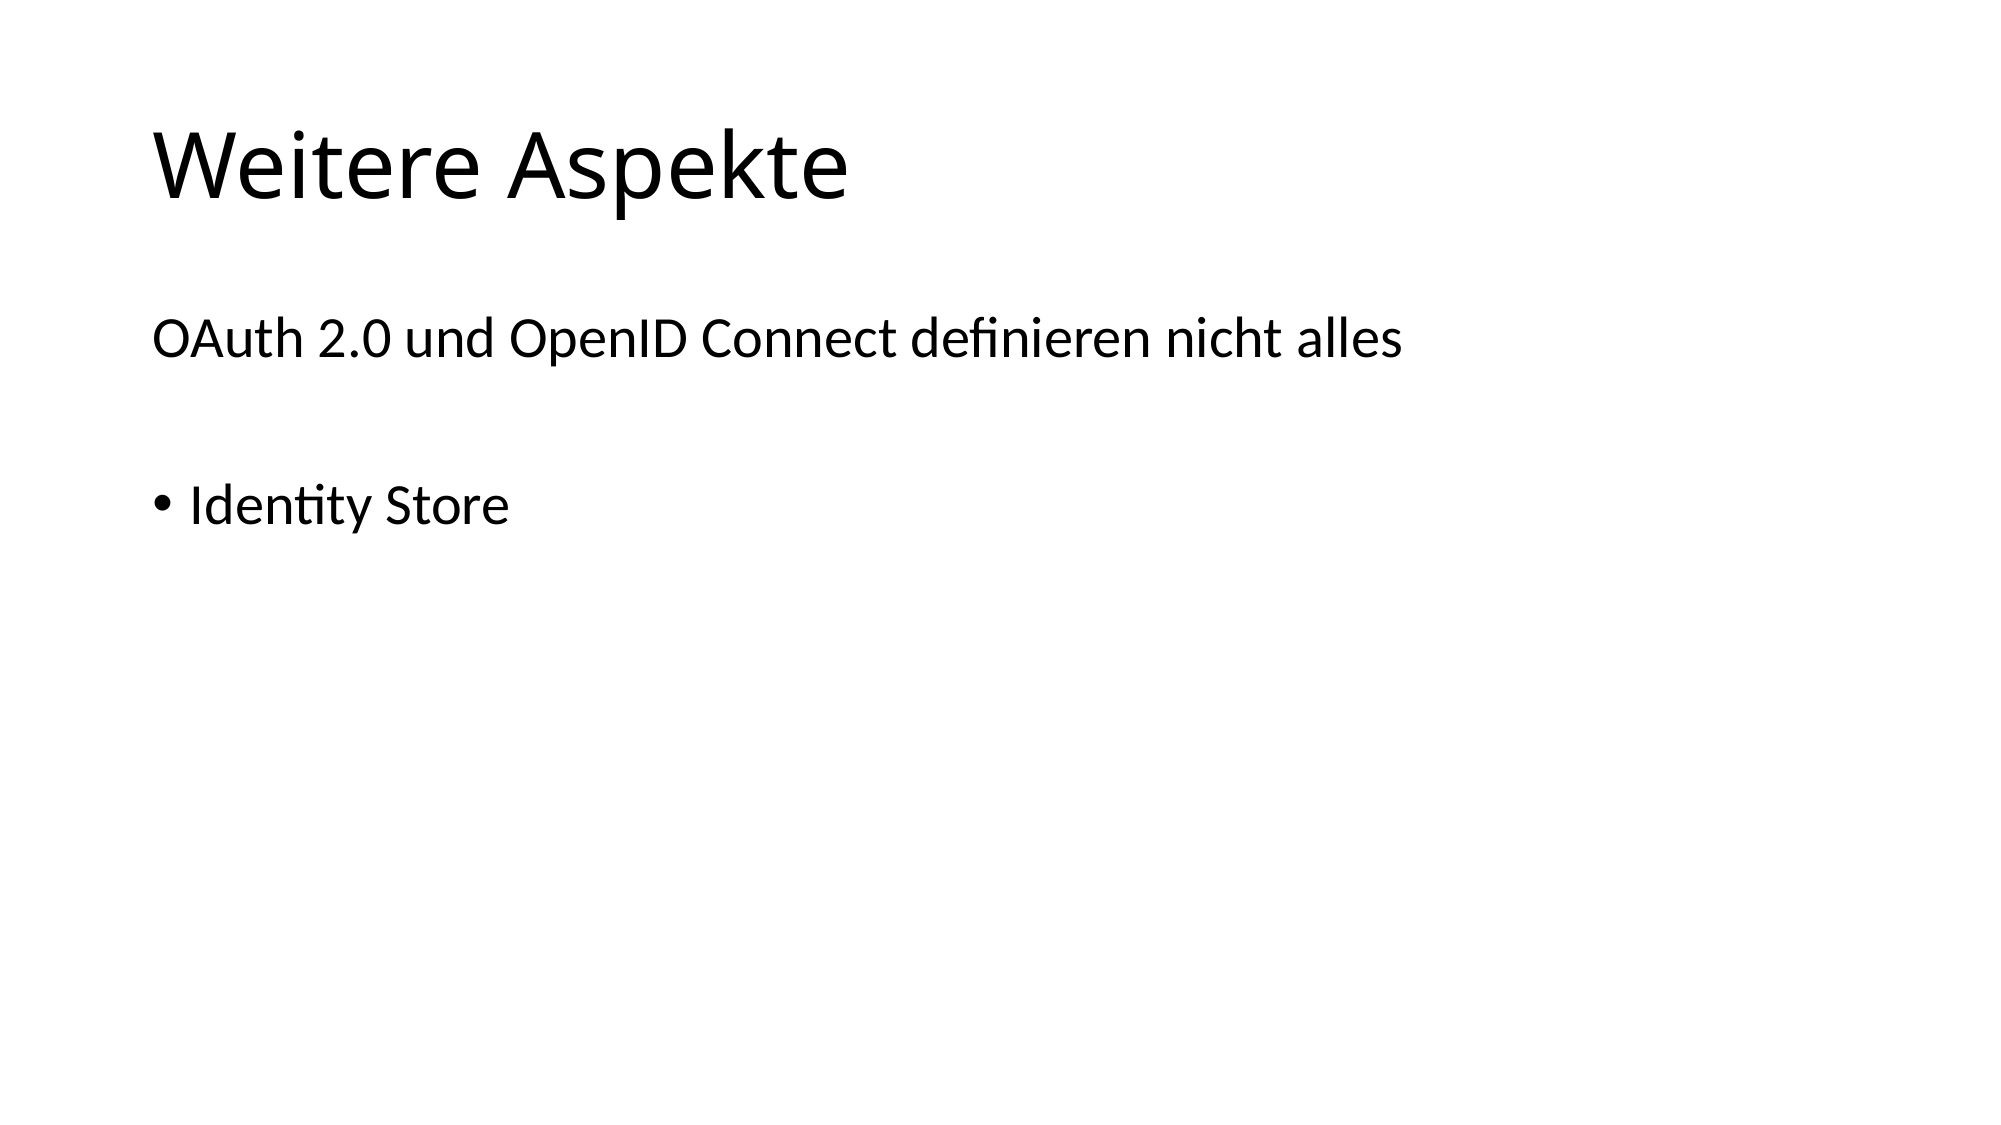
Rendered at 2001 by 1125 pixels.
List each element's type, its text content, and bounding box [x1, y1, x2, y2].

title Weitere Aspekte [137, 59, 1863, 278]
list OAuth 2.0 und OpenID Connect definieren nicht alles Identity Store [137, 299, 1863, 1014]
